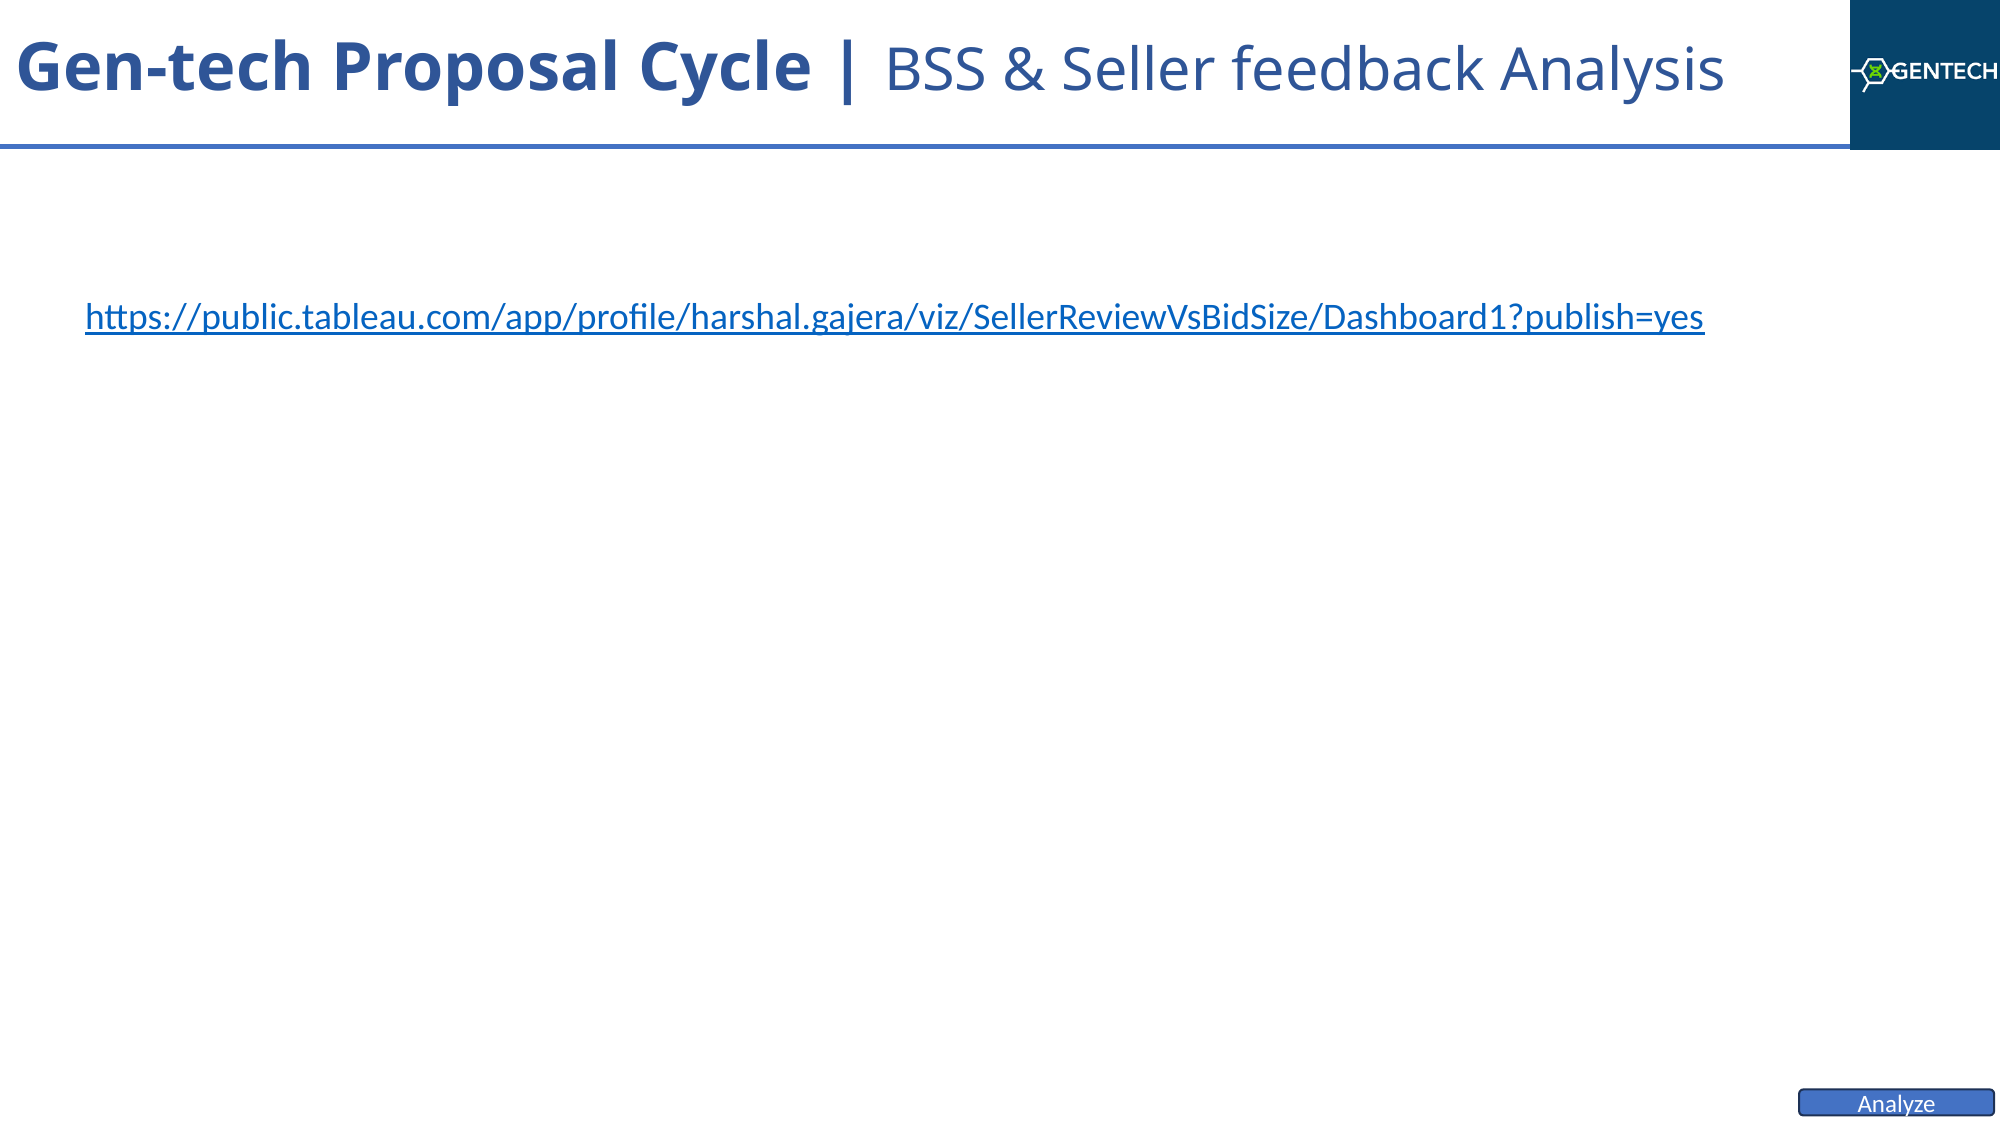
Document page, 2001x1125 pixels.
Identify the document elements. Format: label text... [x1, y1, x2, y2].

text_box Analyze [1798, 1088, 1996, 1117]
text_box https://public.tableau.com/app/profile/harshal.gajera/viz/SellerReviewVsBidSize/Dashboard1?publish=yes [70, 284, 1810, 390]
picture [1849, 0, 2000, 150]
title Gen-tech Proposal Cycle | BSS & Seller feedback Analysis [0, 0, 1849, 138]
